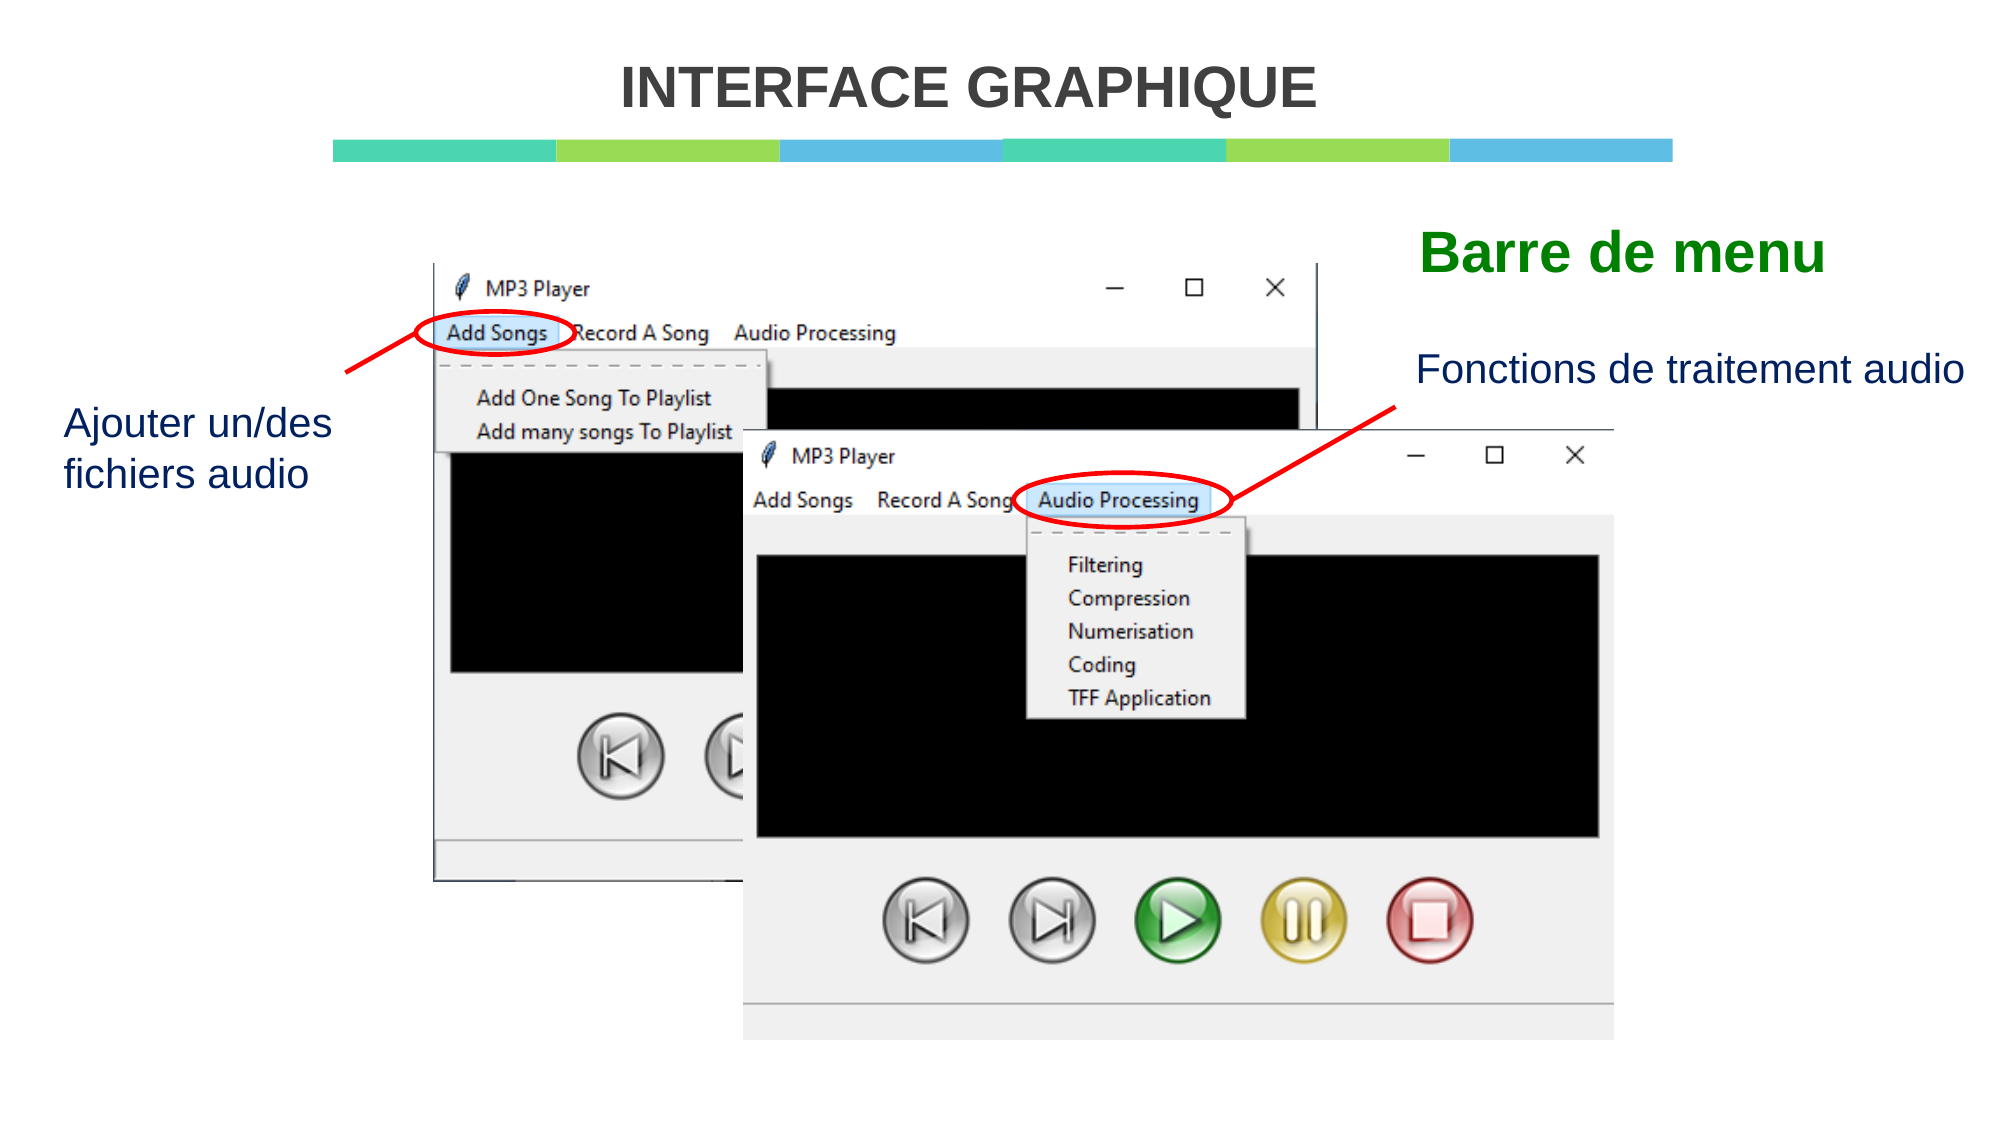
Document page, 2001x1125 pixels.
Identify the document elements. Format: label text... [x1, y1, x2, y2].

text_box INTERFACE GRAPHIQUE [605, 41, 1334, 126]
text_box Fonctions de traitement audio [1400, 334, 1981, 400]
picture [433, 263, 1615, 1040]
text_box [345, 332, 416, 373]
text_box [332, 138, 1673, 162]
text_box Ajouter un/des fichiers audio [48, 388, 410, 504]
text_box [415, 318, 433, 348]
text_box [1231, 406, 1396, 500]
text_box Barre de menu [1404, 206, 1859, 292]
